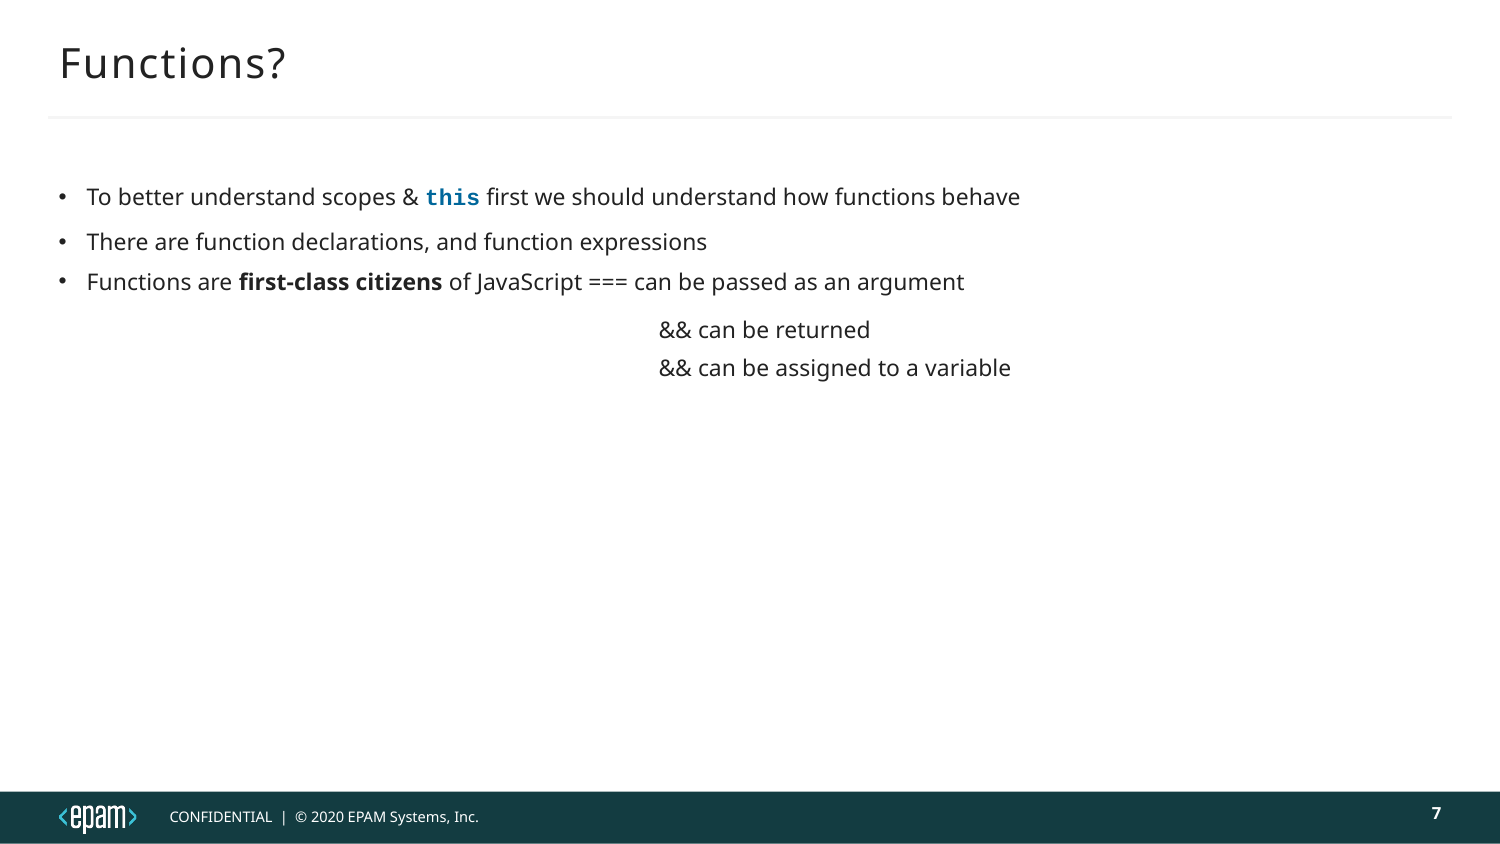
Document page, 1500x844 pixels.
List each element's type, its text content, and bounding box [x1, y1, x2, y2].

title Functions? [59, 37, 1442, 87]
list To better understand scopes & this first we should understand how functions behave There are function declarations, and function expressions Functions are first-class citizens of JavaScript === can be passed as an argument && can be returned && can be assigned to a variable [58, 177, 1442, 735]
slide_number 7 [1216, 791, 1442, 844]
